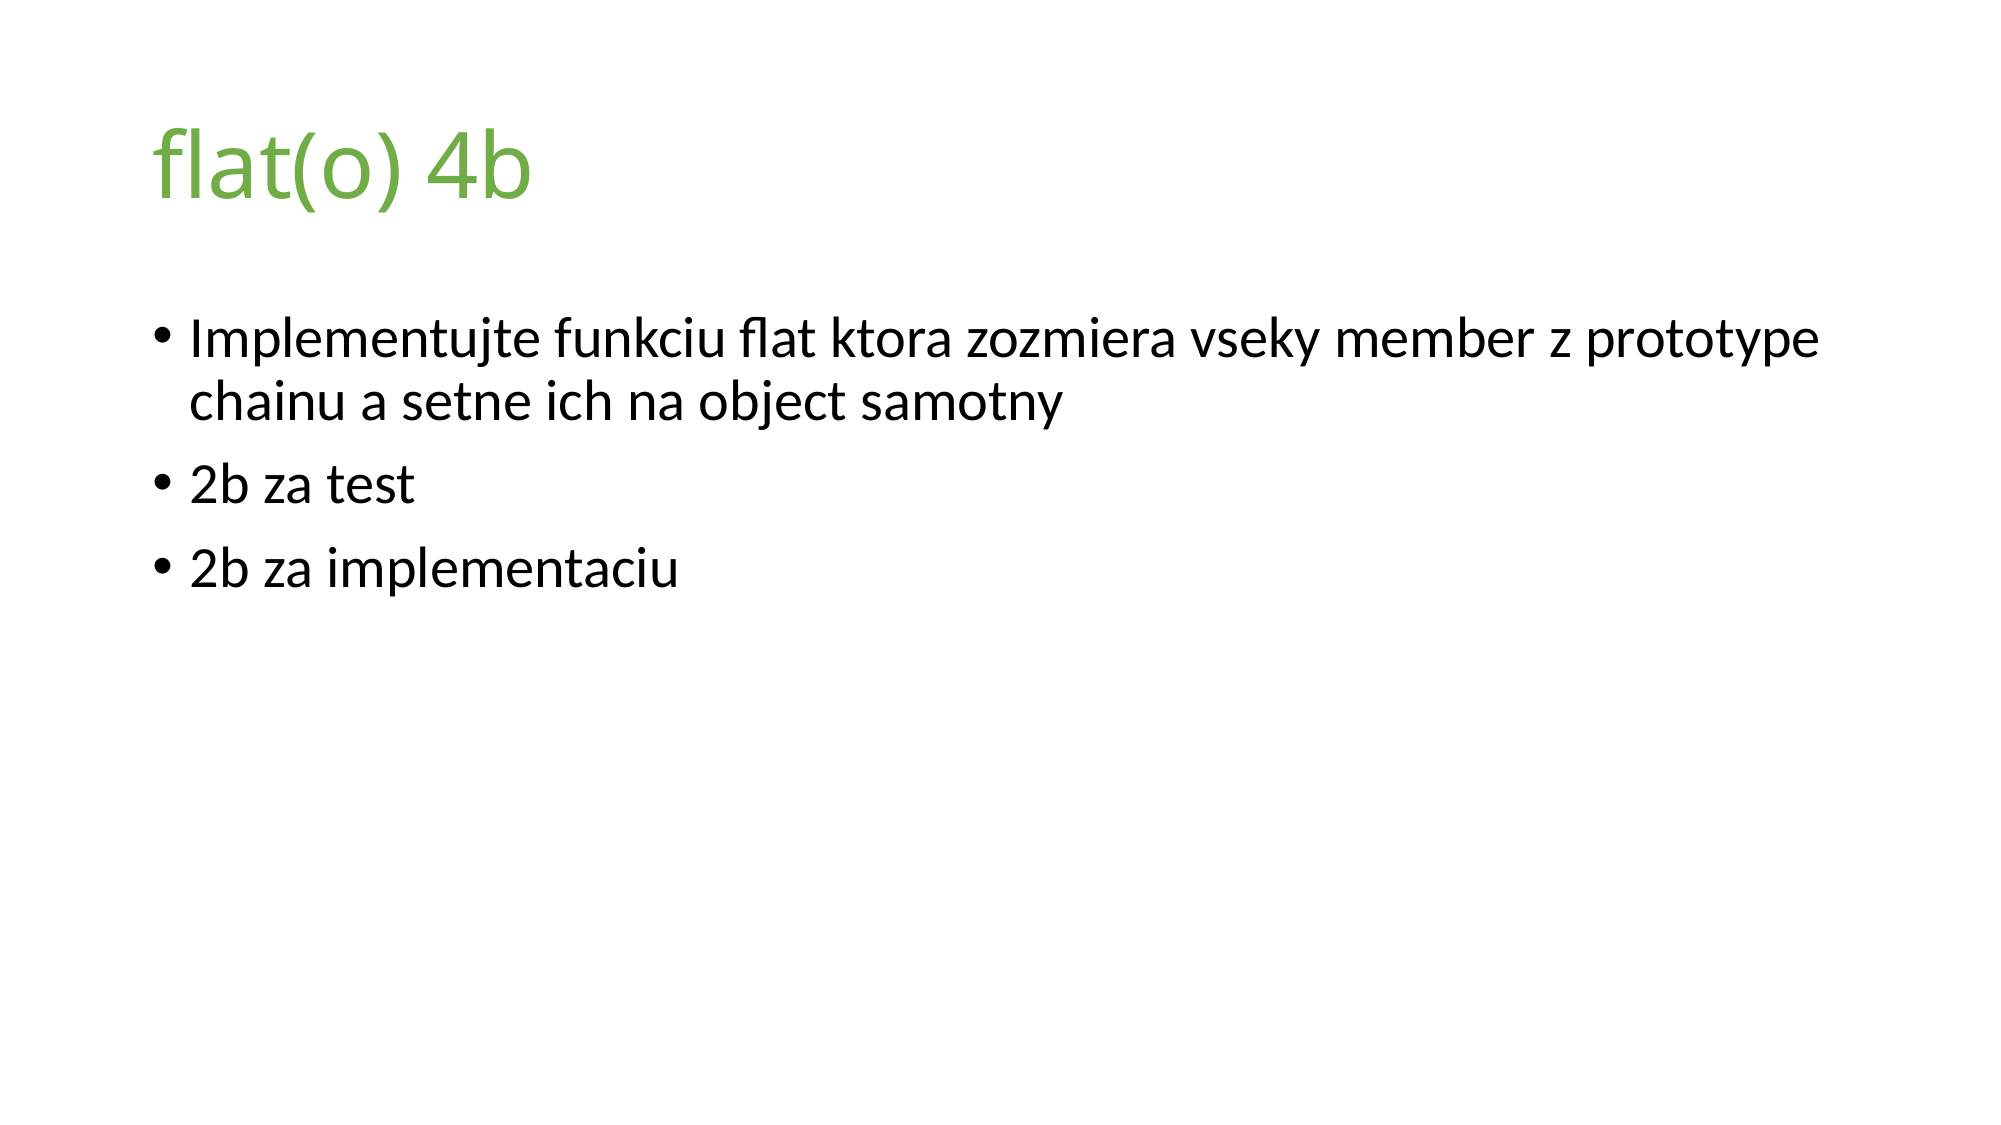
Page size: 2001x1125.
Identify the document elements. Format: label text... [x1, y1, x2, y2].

title flat(o) 4b [137, 59, 1863, 278]
list Implementujte funkciu flat ktora zozmiera vseky member z prototype chainu a setne ich na object samotny 2b za test 2b za implementaciu [137, 299, 1863, 1014]
